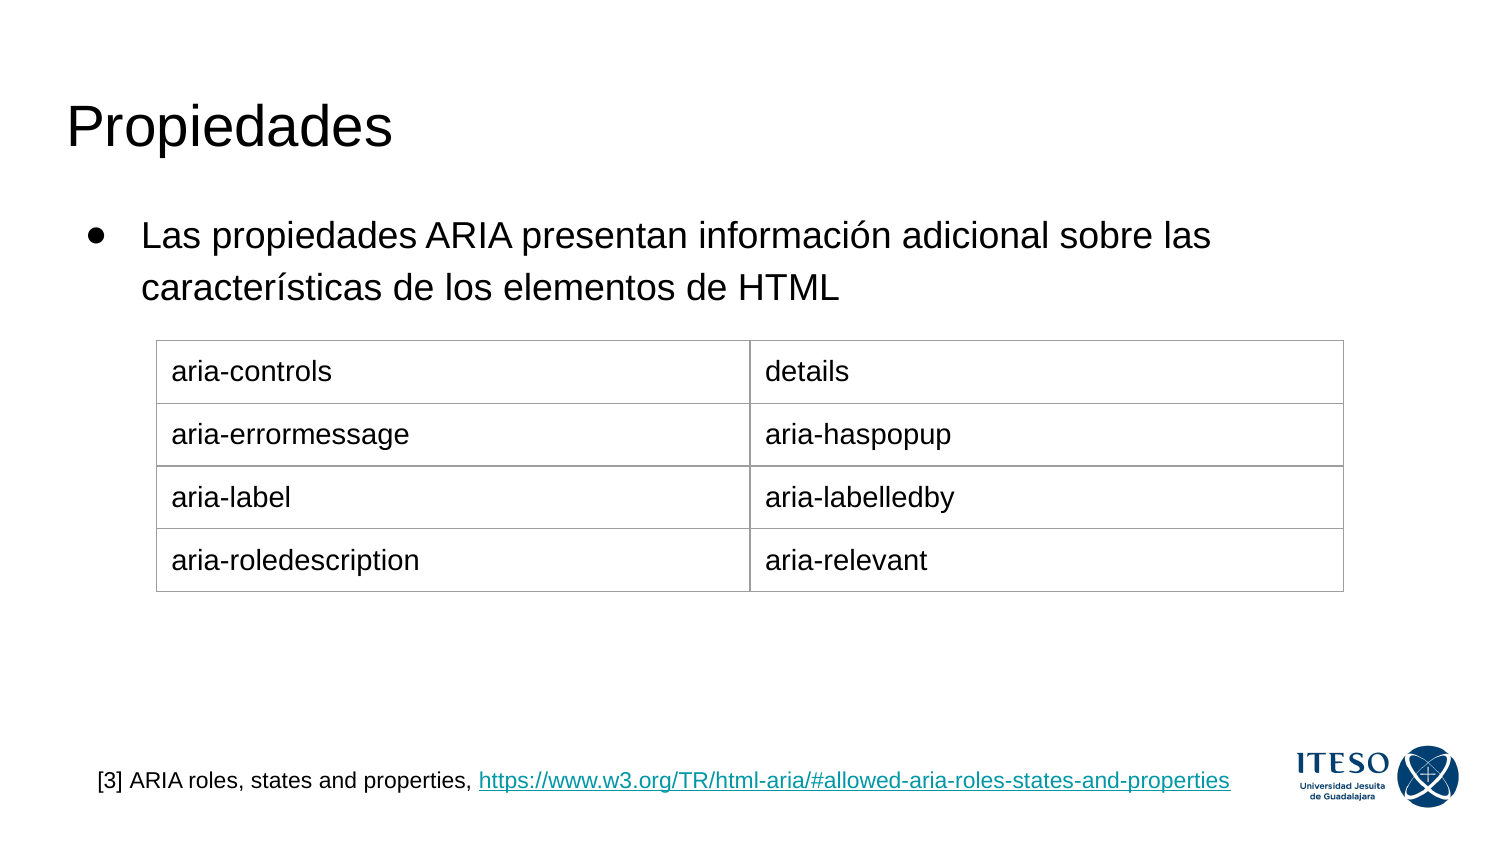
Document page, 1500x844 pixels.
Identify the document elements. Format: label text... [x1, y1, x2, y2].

table_header aria-controls [157, 341, 749, 403]
table_cell aria-label [157, 467, 749, 528]
table_cell aria-haspopup [751, 404, 1343, 465]
title Propiedades [51, 72, 1449, 167]
list Las propiedades ARIA presentan información adicional sobre las características de los elementos de HTML [51, 189, 1449, 750]
picture [1287, 724, 1468, 828]
table_cell aria-relevant [751, 529, 1343, 591]
text_box [3] ARIA roles, states and properties, https://www.w3.org/TR/html-aria/#allowed-aria-roles-states-and-properties [82, 751, 1257, 839]
table_cell aria-roledescription [157, 529, 749, 591]
table_header details [751, 341, 1343, 403]
table_cell aria-errormessage [157, 404, 749, 465]
table_cell aria-labelledby [751, 467, 1343, 528]
